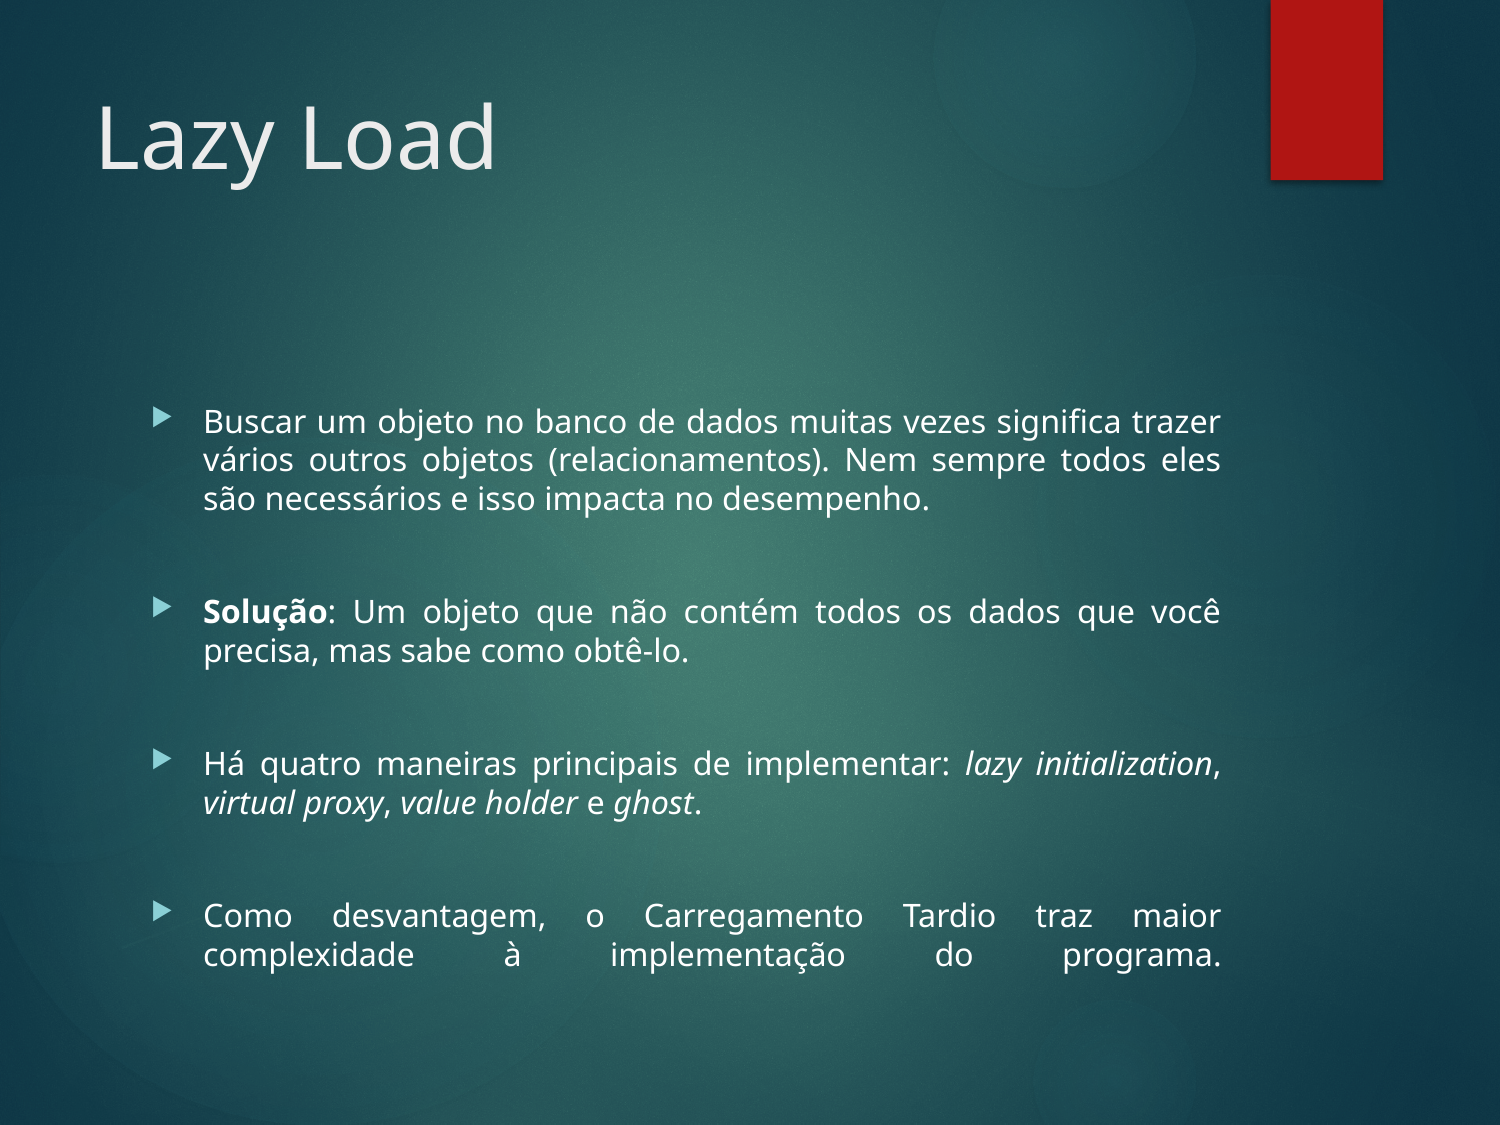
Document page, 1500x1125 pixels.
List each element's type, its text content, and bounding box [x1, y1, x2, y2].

title Lazy Load [79, 74, 1237, 304]
list Buscar um objeto no banco de dados muitas vezes significa trazer vários outros objetos (relacionamentos). Nem sempre todos eles são necessários e isso impacta no desempenho. Solução: Um objeto que não contém todos os dados que você precisa, mas sabe como obtê-lo. Há quatro maneiras principais de implementar: lazy initialization, virtual proxy, value holder e ghost. Como desvantagem, o Carregamento Tardio traz maior complexidade à implementação do programa. [135, 336, 1237, 1025]
